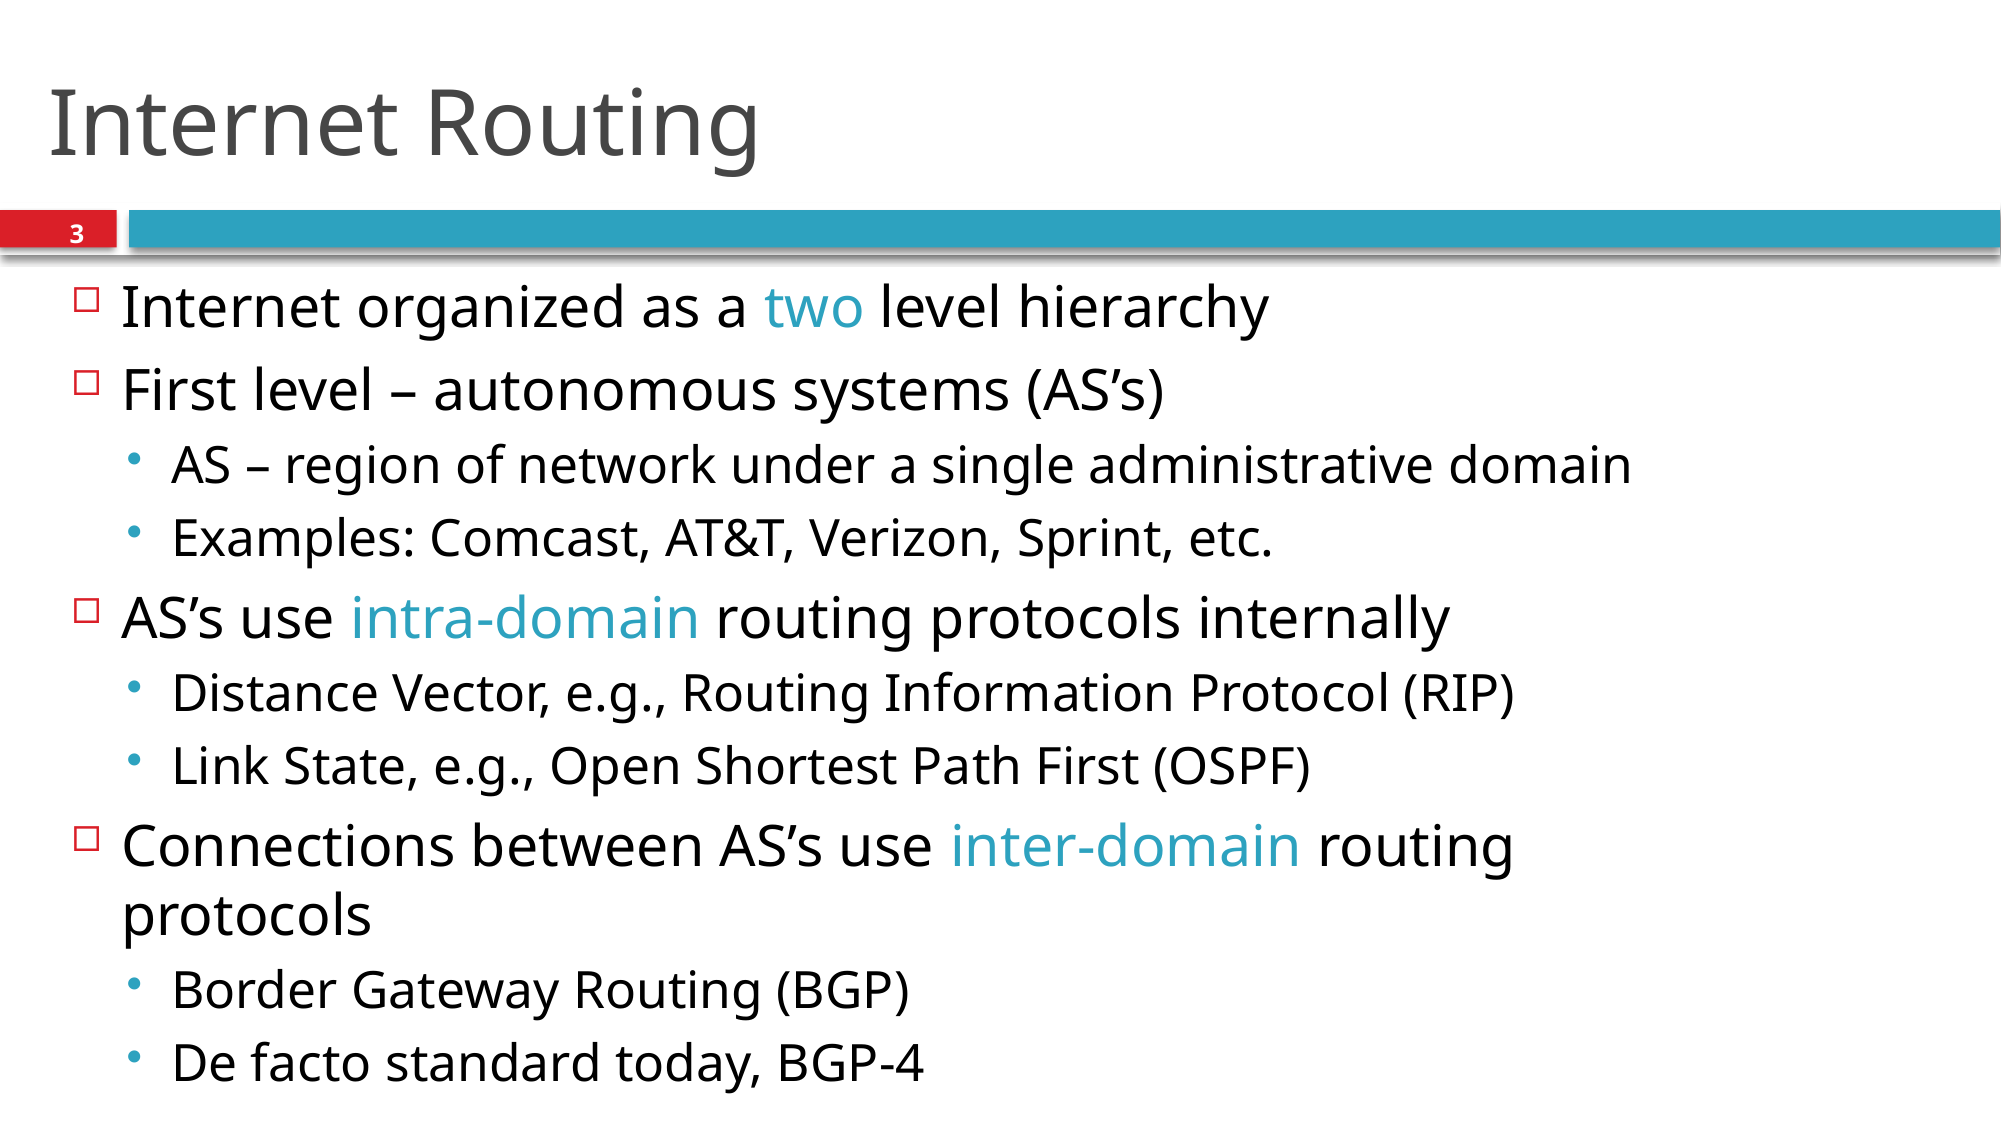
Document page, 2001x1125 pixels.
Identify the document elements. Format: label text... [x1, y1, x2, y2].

title Internet Routing [33, 37, 1967, 200]
slide_number 3 [33, 210, 121, 261]
list Internet organized as a two level hierarchy First level – autonomous systems (AS’s) AS – region of network under a single administrative domain Examples: Comcast, AT&T, Verizon, Sprint, etc. AS’s use intra-domain routing protocols internally Distance Vector, e.g., Routing Information Protocol (RIP) Link State, e.g., Open Shortest Path First (OSPF) Connections between AS’s use inter-domain routing protocols Border Gateway Routing (BGP) De facto standard today, BGP-4 [56, 262, 1736, 1100]
